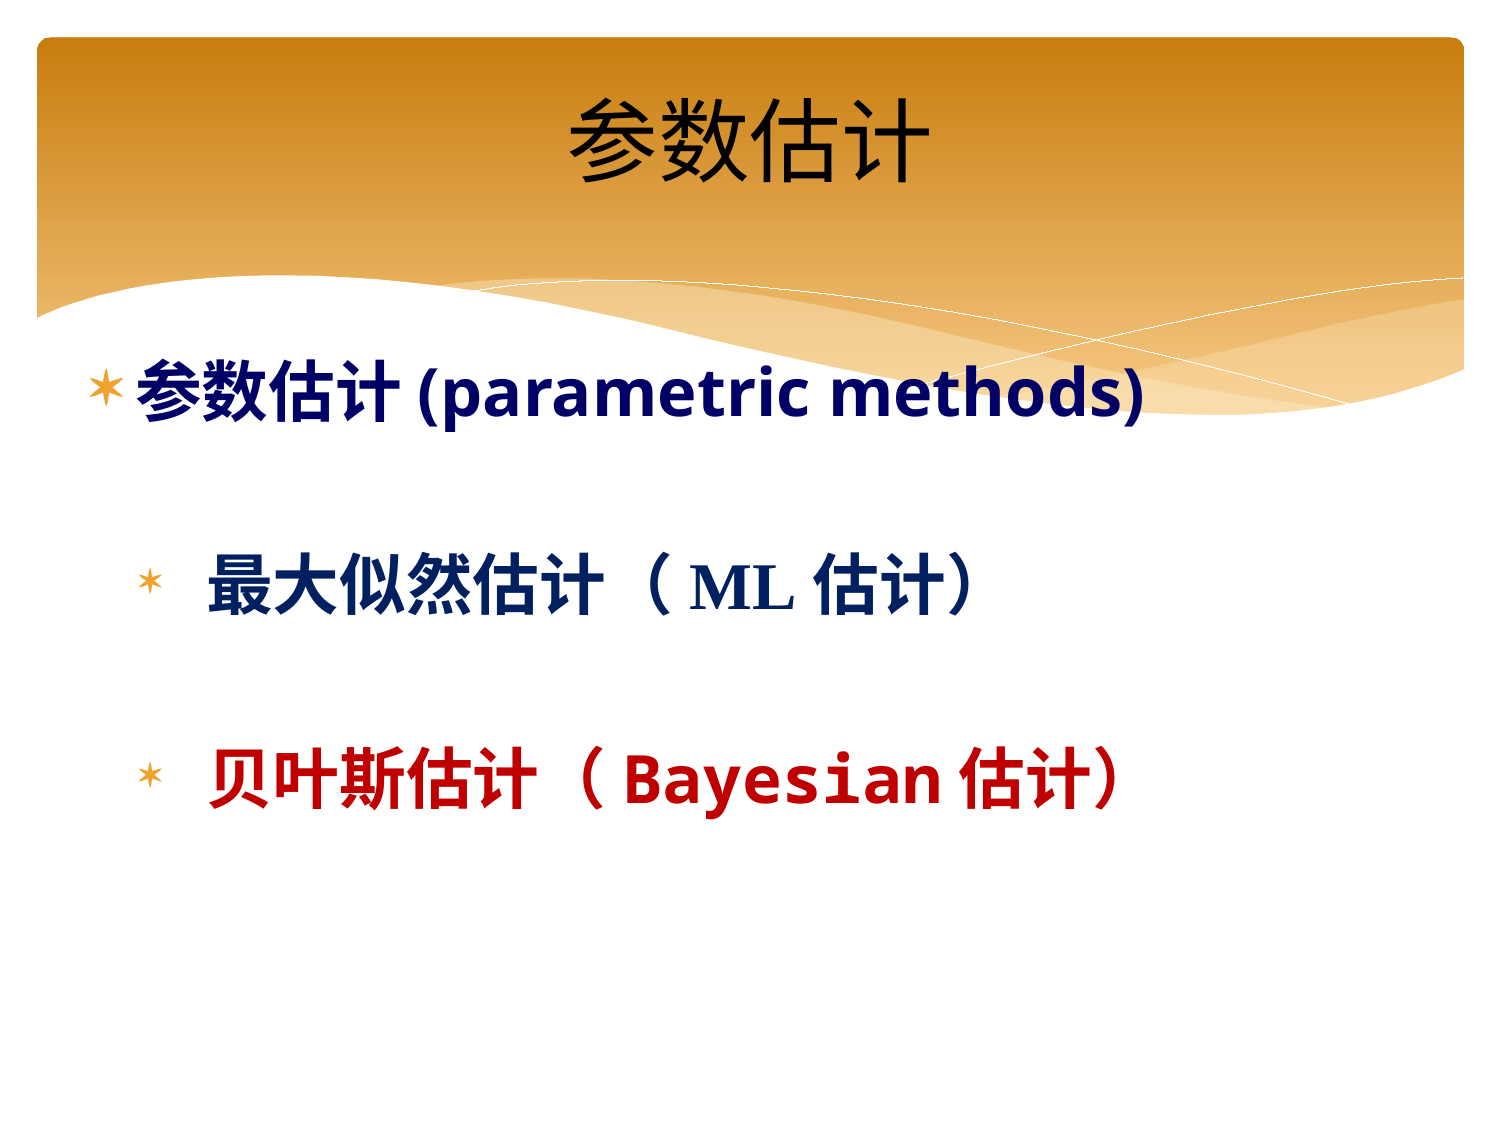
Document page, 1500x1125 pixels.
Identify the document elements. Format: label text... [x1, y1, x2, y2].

list 参数估计(parametric methods) 最大似然估计（ML估计） 贝叶斯估计（Bayesian估计） [75, 262, 1425, 1005]
title 参数估计 [75, 45, 1425, 233]
